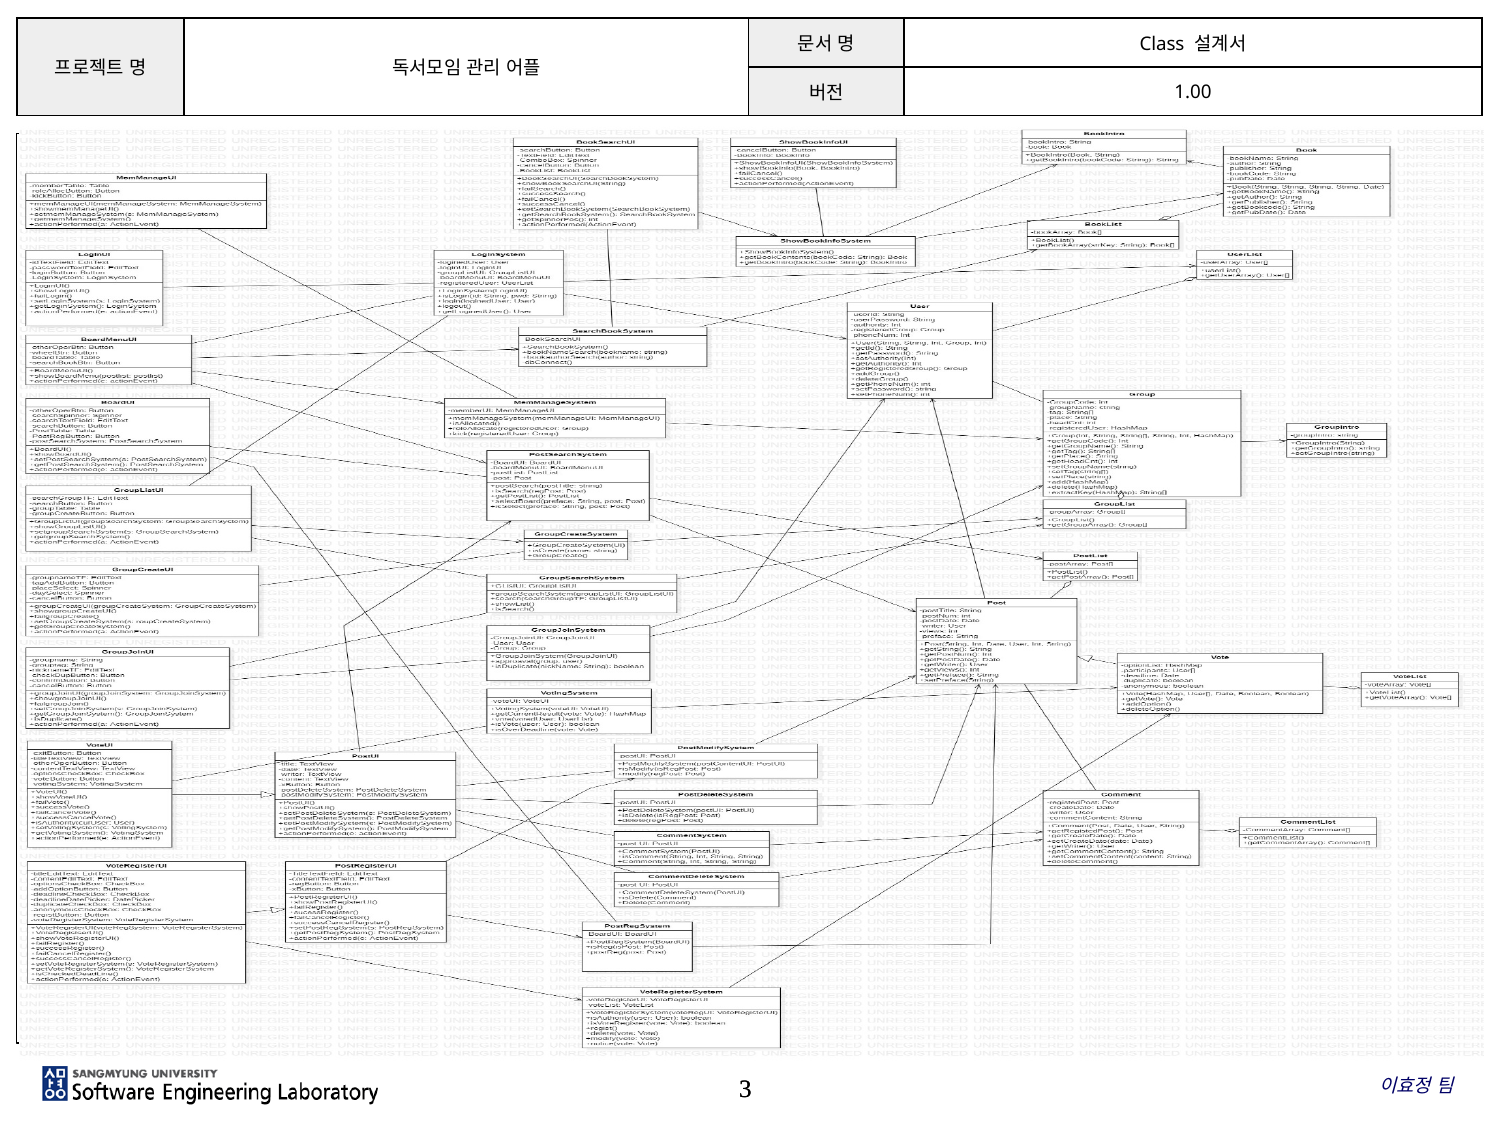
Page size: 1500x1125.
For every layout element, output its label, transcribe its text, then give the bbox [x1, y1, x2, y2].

picture [42, 1066, 382, 1106]
picture [19, 125, 1485, 1061]
footer 이효정 팀 [994, 1067, 1454, 1110]
